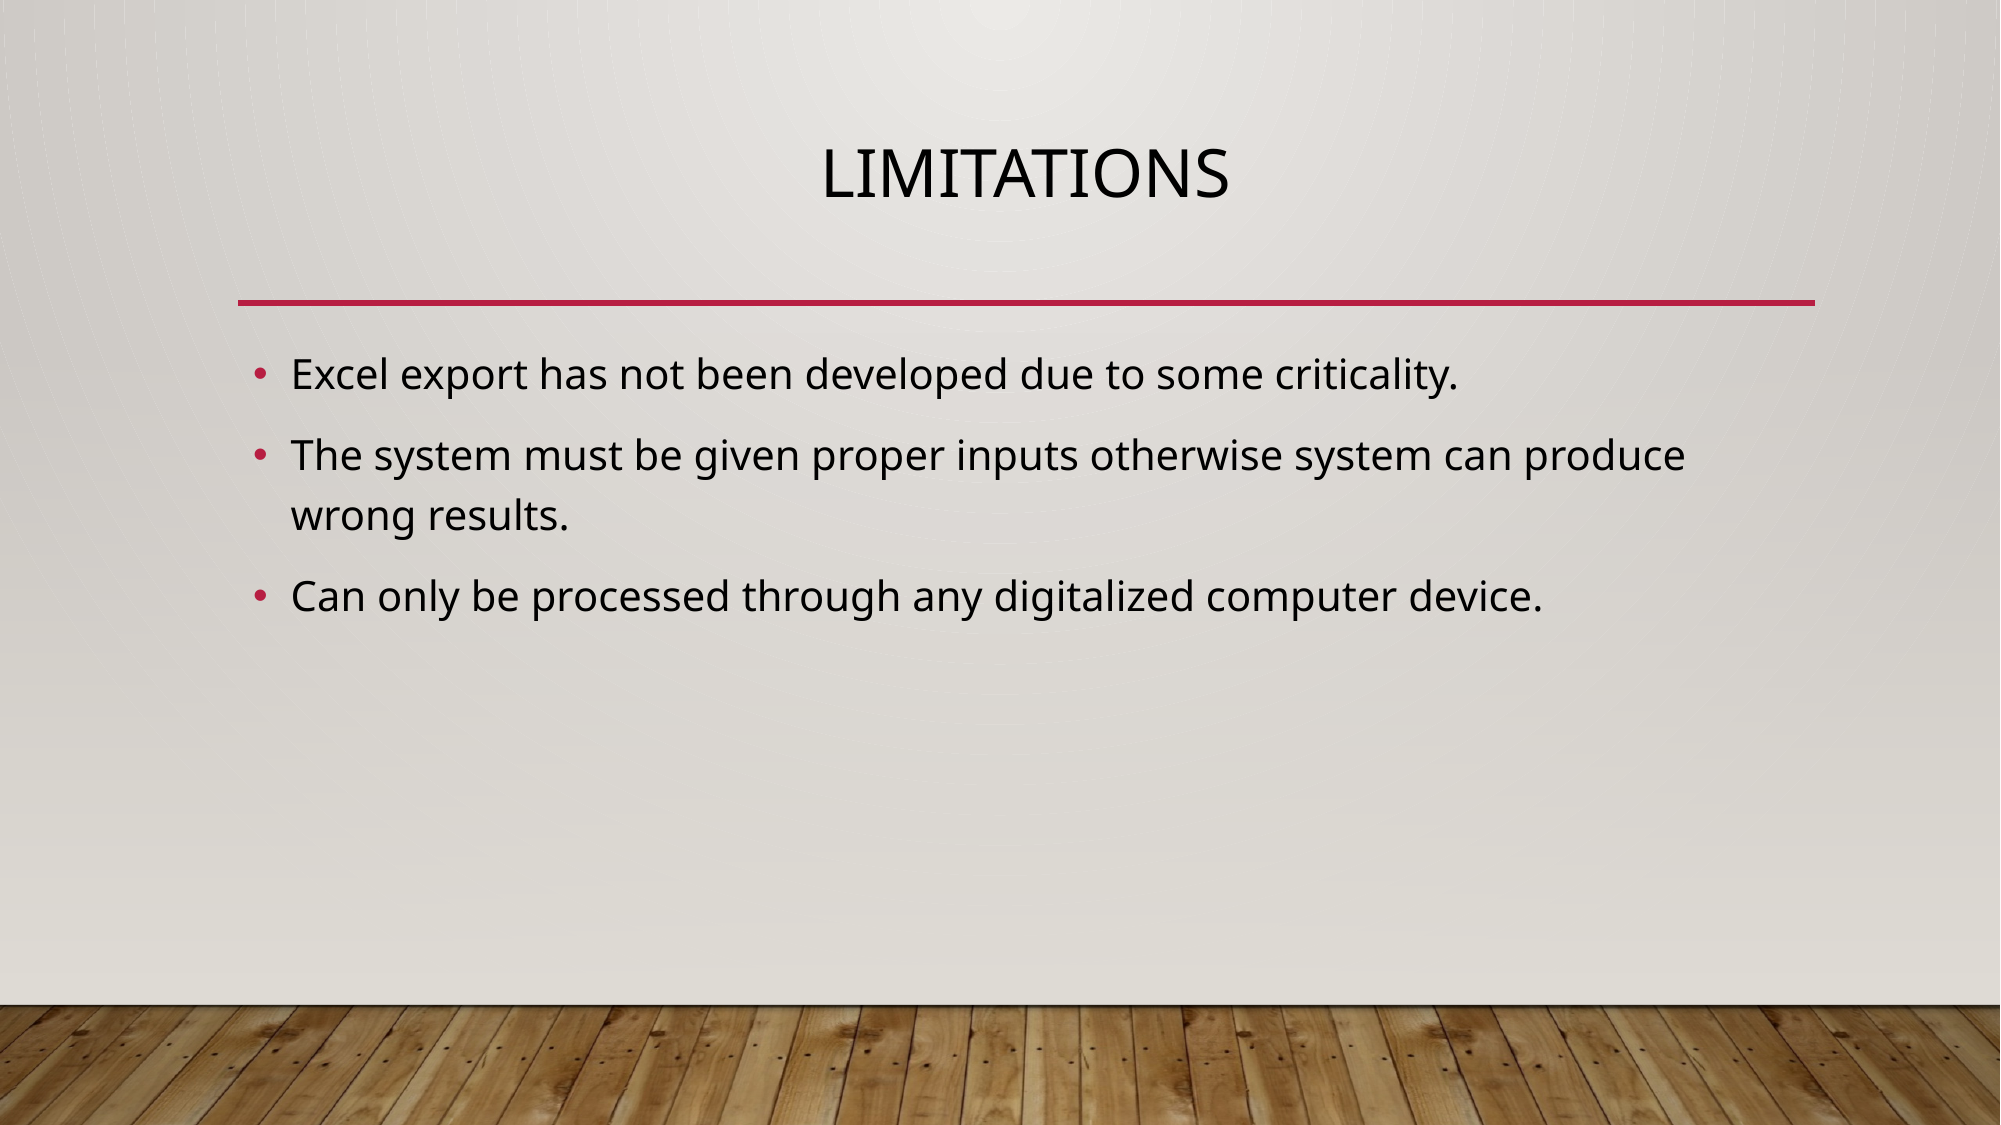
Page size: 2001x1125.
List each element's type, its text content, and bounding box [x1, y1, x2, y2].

list Excel export has not been developed due to some criticality. The system must be given proper inputs otherwise system can produce wrong results. Can only be processed through any digitalized computer device. [238, 330, 1814, 897]
picture [0, 1005, 2000, 1125]
title limitations [238, 131, 1814, 305]
